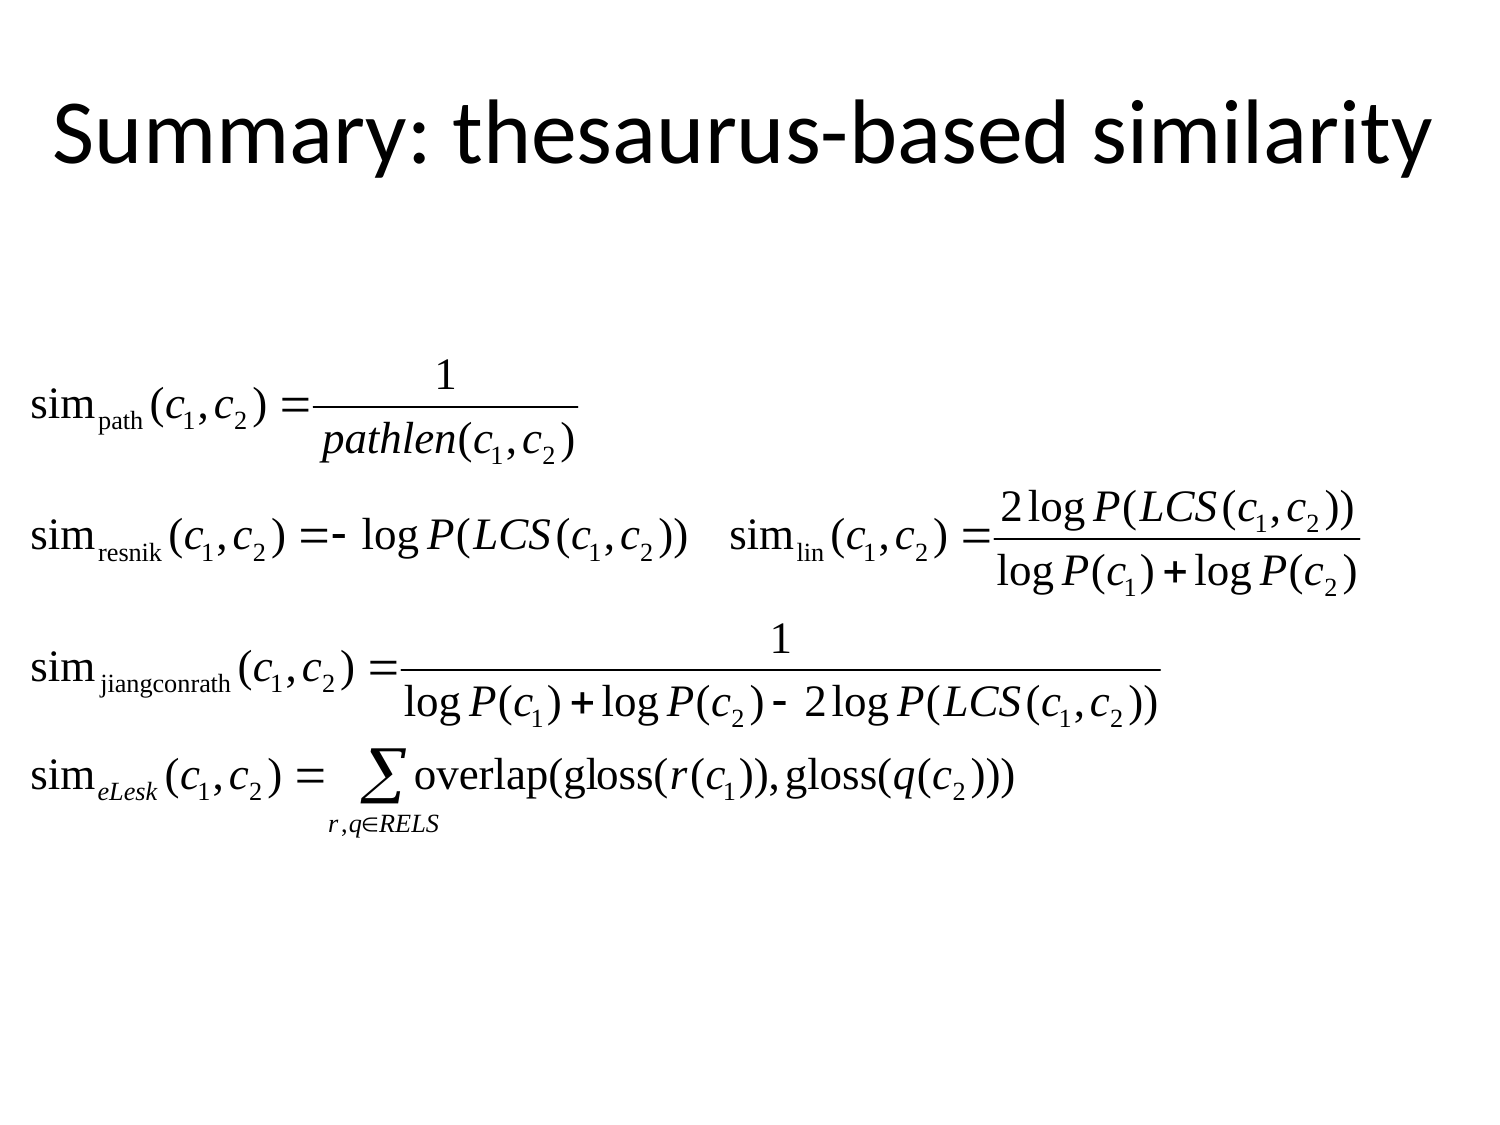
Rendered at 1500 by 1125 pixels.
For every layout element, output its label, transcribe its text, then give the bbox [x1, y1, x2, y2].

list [24, 345, 1371, 849]
title Summary: thesaurus-based similarity [37, 45, 1450, 209]
